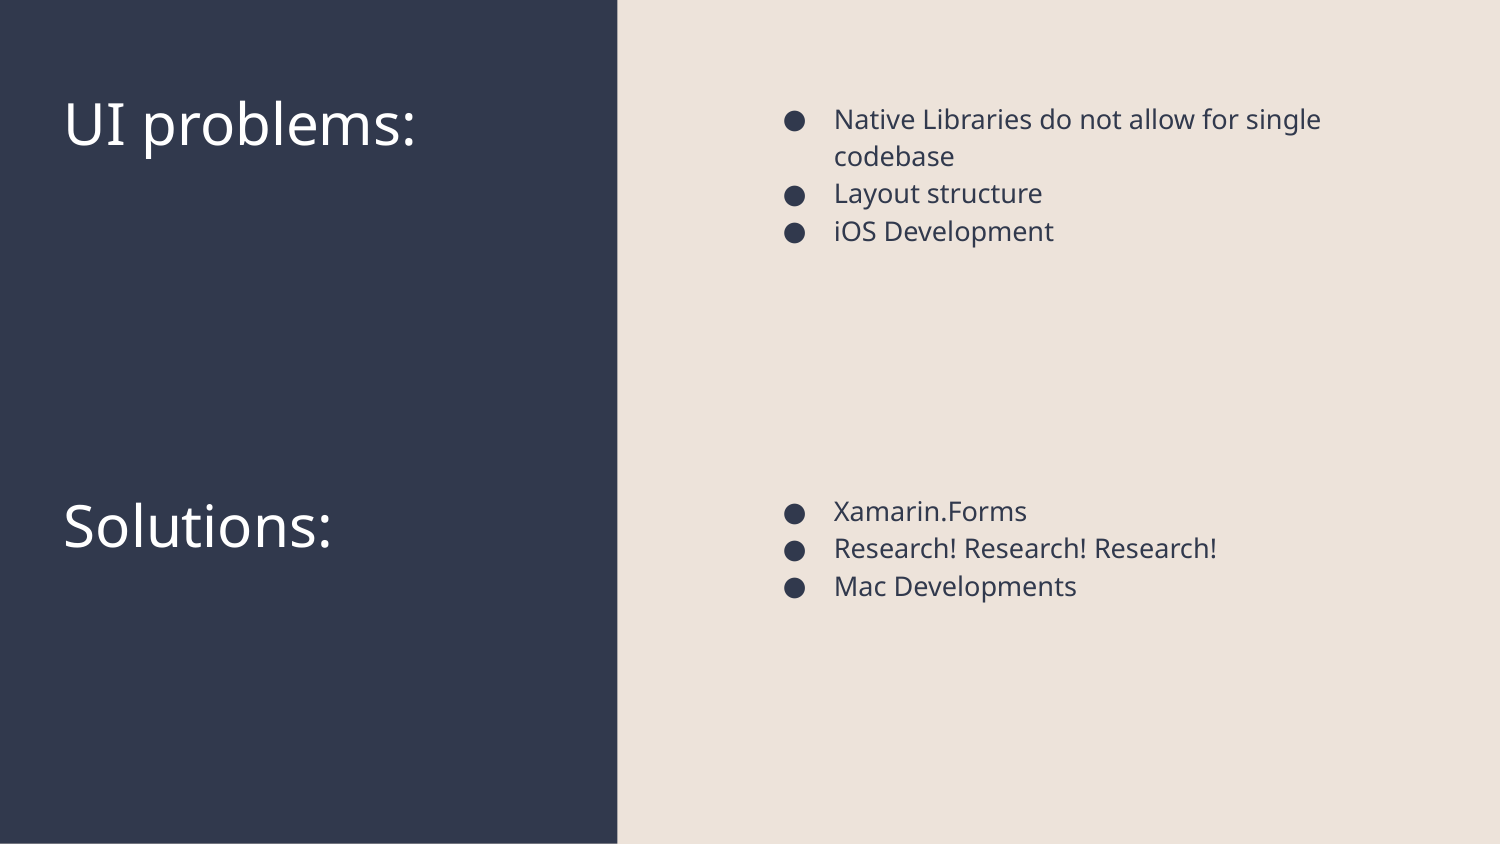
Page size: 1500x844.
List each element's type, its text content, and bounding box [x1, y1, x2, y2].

title UI problems: [48, 72, 562, 373]
list Native Libraries do not allow for single codebase Layout structure iOS Development [743, 82, 1391, 363]
title Solutions: [48, 474, 562, 775]
list Xamarin.Forms Research! Research! Research! Mac Developments [743, 474, 1391, 755]
